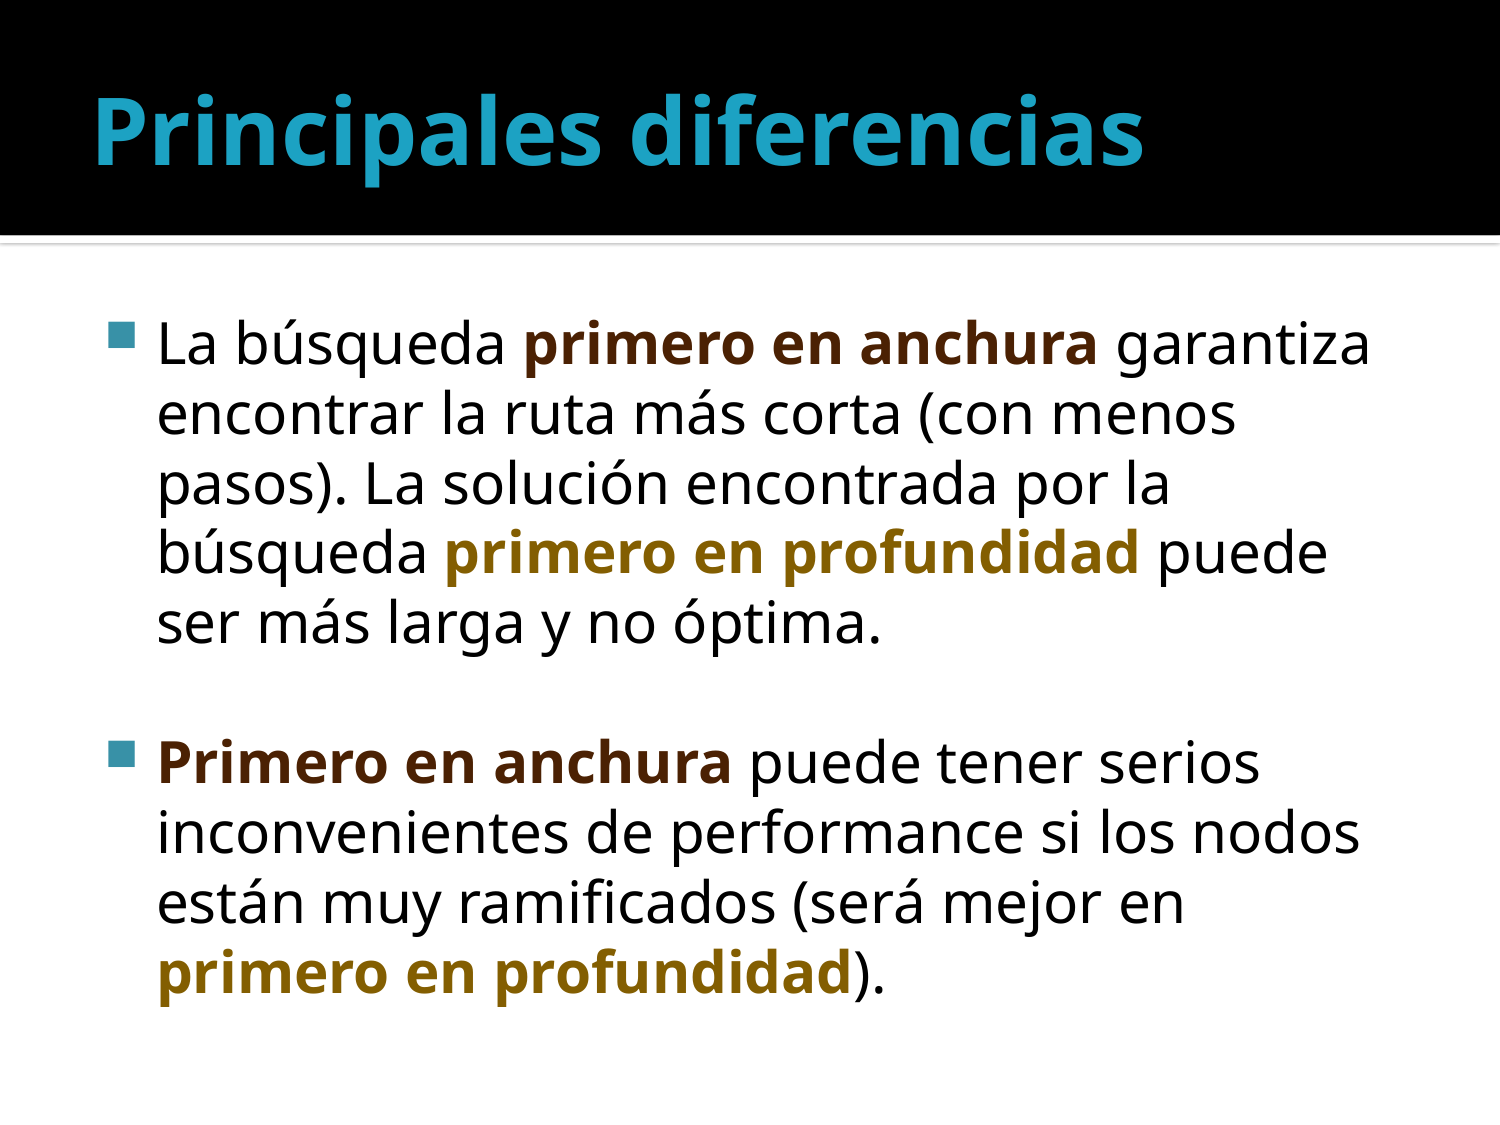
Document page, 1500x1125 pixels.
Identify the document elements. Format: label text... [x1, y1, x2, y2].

title Principales diferencias [75, 25, 1425, 231]
list La búsqueda primero en anchura garantiza encontrar la ruta más corta (con menos pasos). La solución encontrada por la búsqueda primero en profundidad puede ser más larga y no óptima. Primero en anchura puede tener serios inconvenientes de performance si los nodos están muy ramificados (será mejor en primero en profundidad). [75, 291, 1425, 1050]
